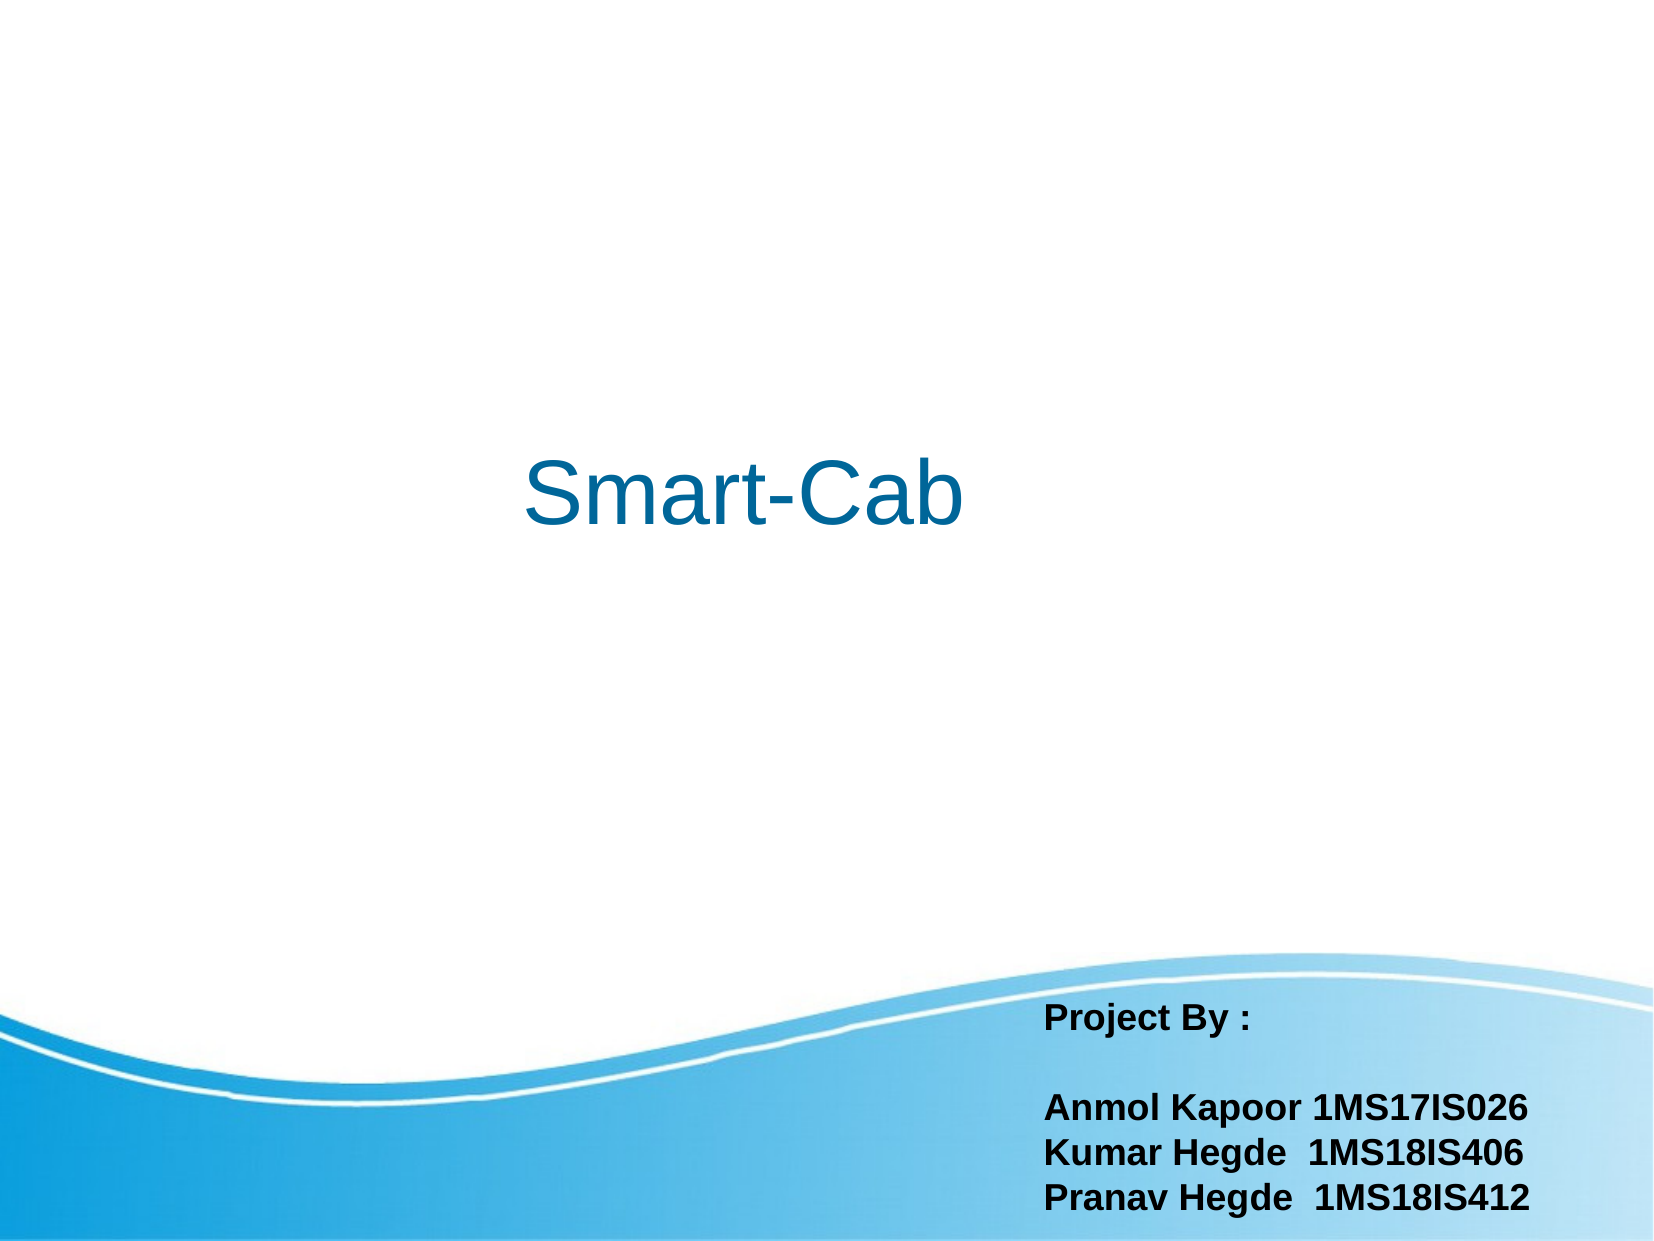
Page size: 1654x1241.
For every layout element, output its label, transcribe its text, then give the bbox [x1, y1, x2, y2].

picture [85, 1053, 95, 1059]
text_box Project By : Anmol Kapoor 1MS17IS026 Kumar Hegde 1MS18IS406 Pranav Hegde 1MS18IS412 [1028, 985, 1608, 1211]
text_box Smart-Cab [0, 383, 1489, 591]
picture [0, 952, 1654, 1241]
